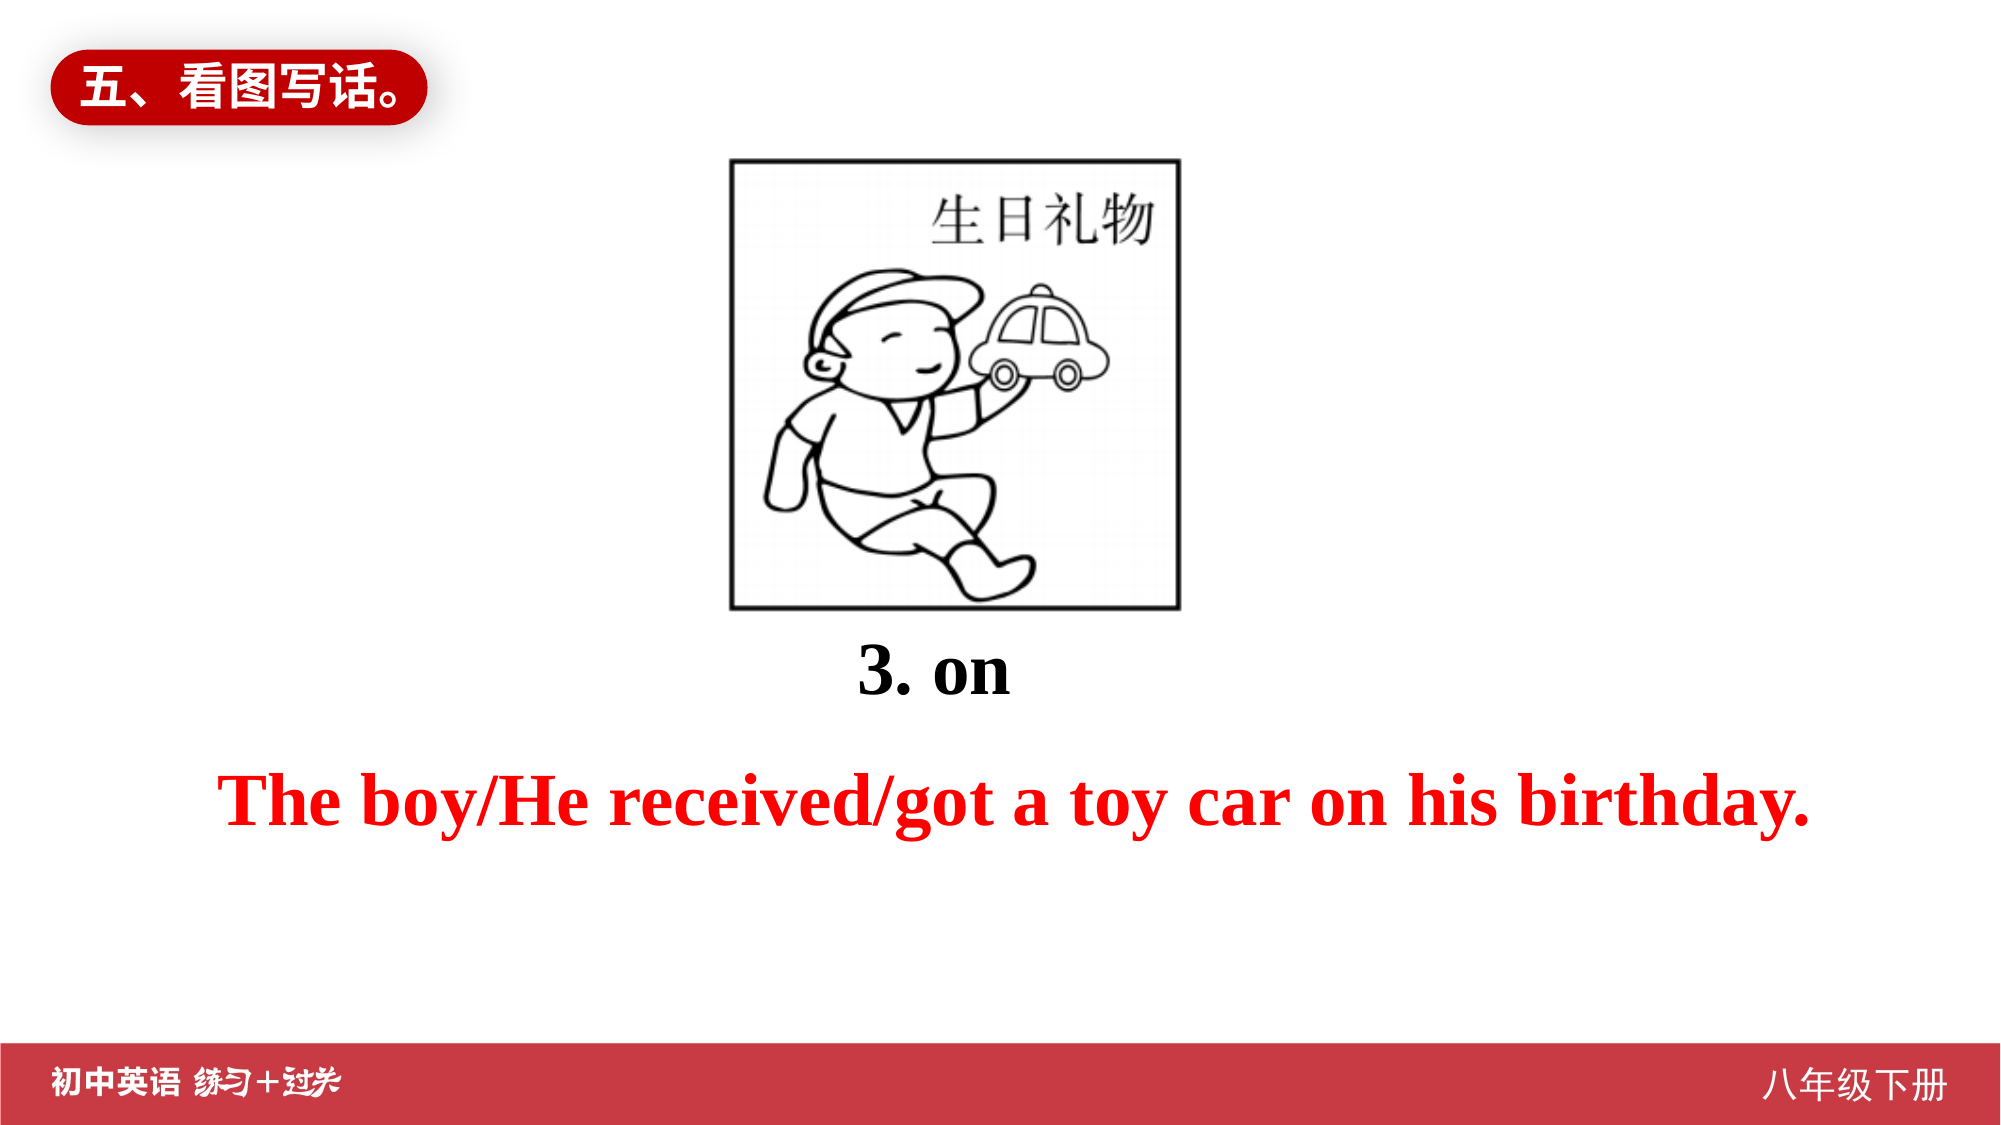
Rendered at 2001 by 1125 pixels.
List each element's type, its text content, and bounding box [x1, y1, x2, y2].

text_box The boy/He received/got a toy car on his birthday. [202, 718, 1910, 848]
text_box 3. on [842, 566, 1597, 718]
text_box [70, 122, 408, 127]
text_box 五、看图写话。 [63, 47, 428, 122]
picture [0, 0, 2001, 1125]
text_box [49, 58, 63, 117]
